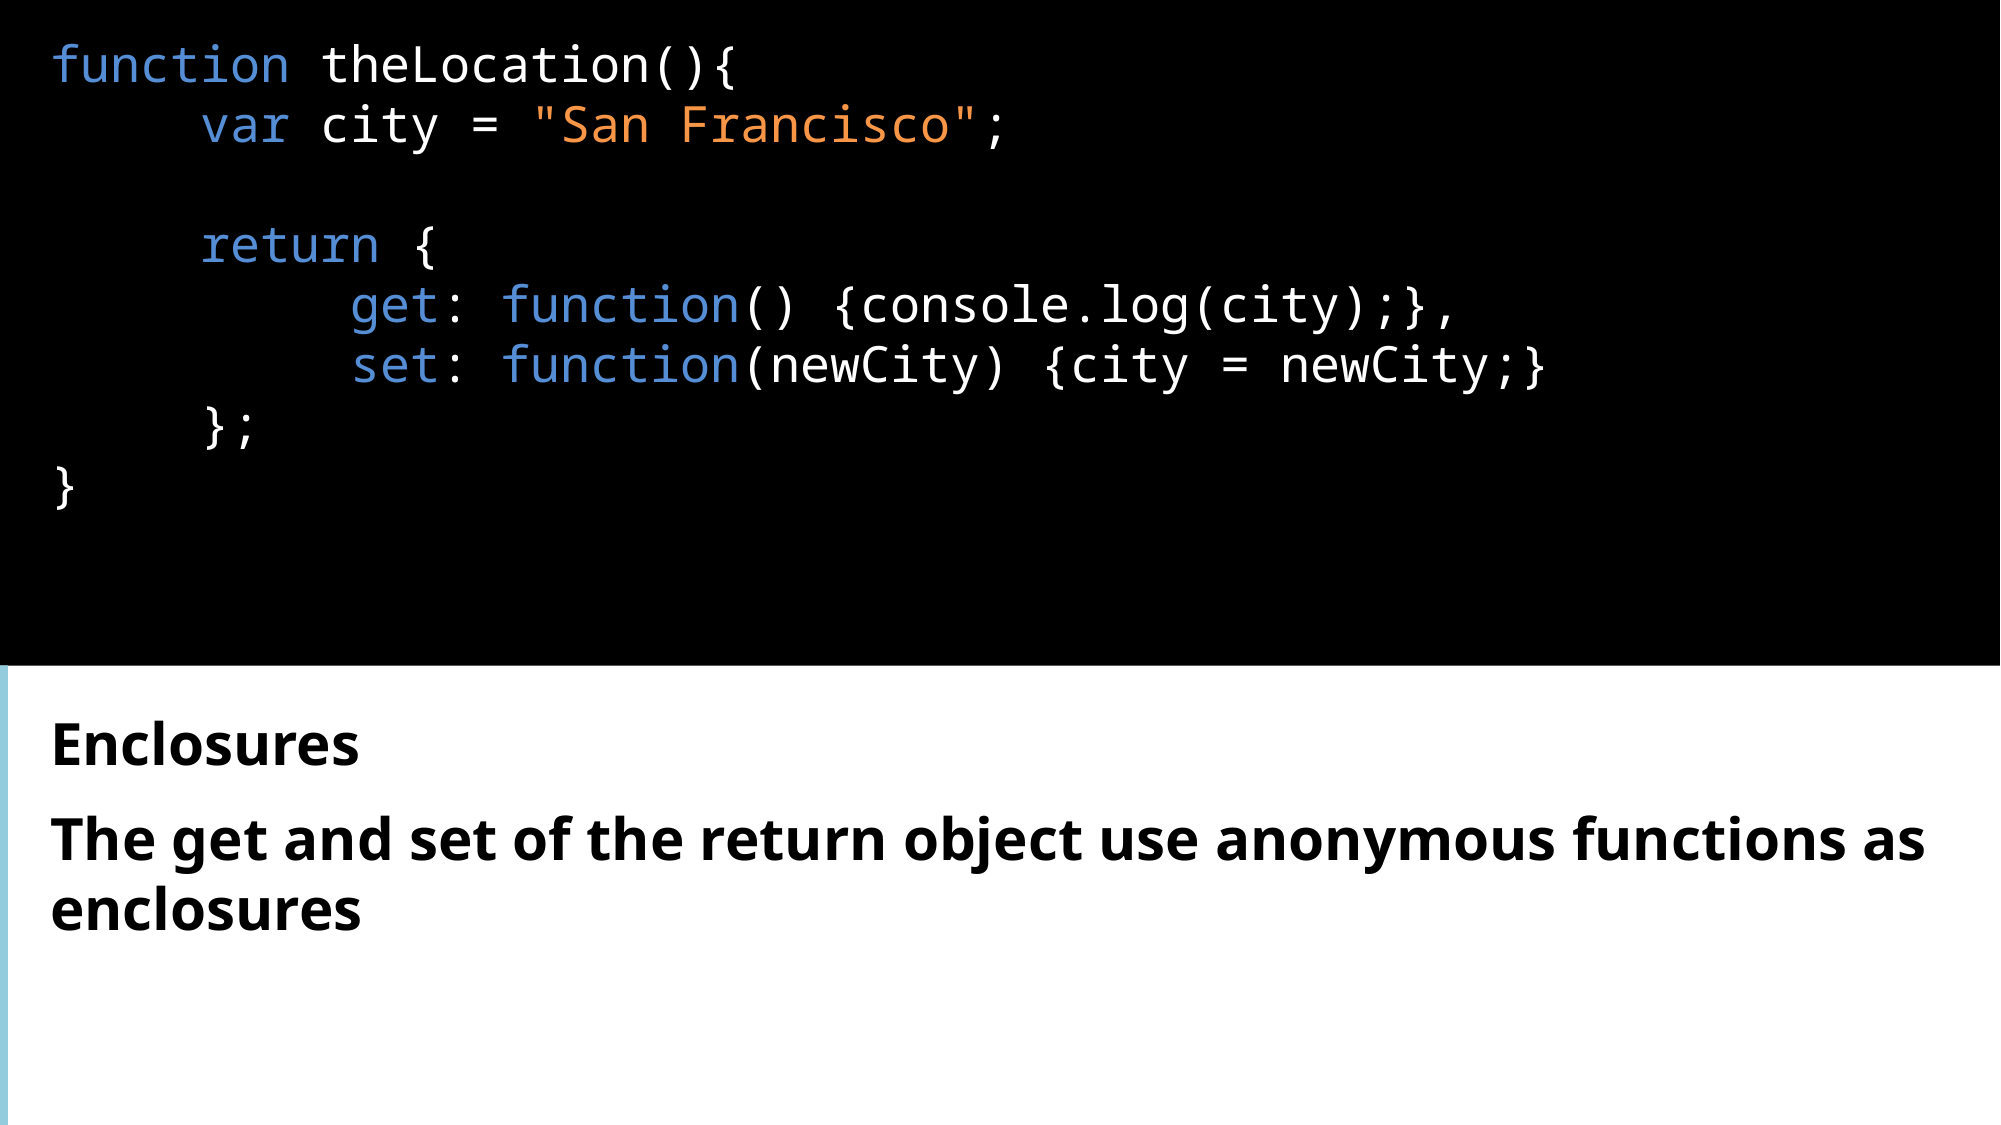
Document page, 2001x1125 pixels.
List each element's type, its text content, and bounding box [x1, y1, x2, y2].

list function theLocation(){ var city = "San Francisco"; return { get: function() {console.log(city);}, set: function(newCity) {city = newCity;} }; } [35, 25, 1964, 634]
list Enclosures The get and set of the return object use anonymous functions as enclosures [35, 699, 1964, 1085]
